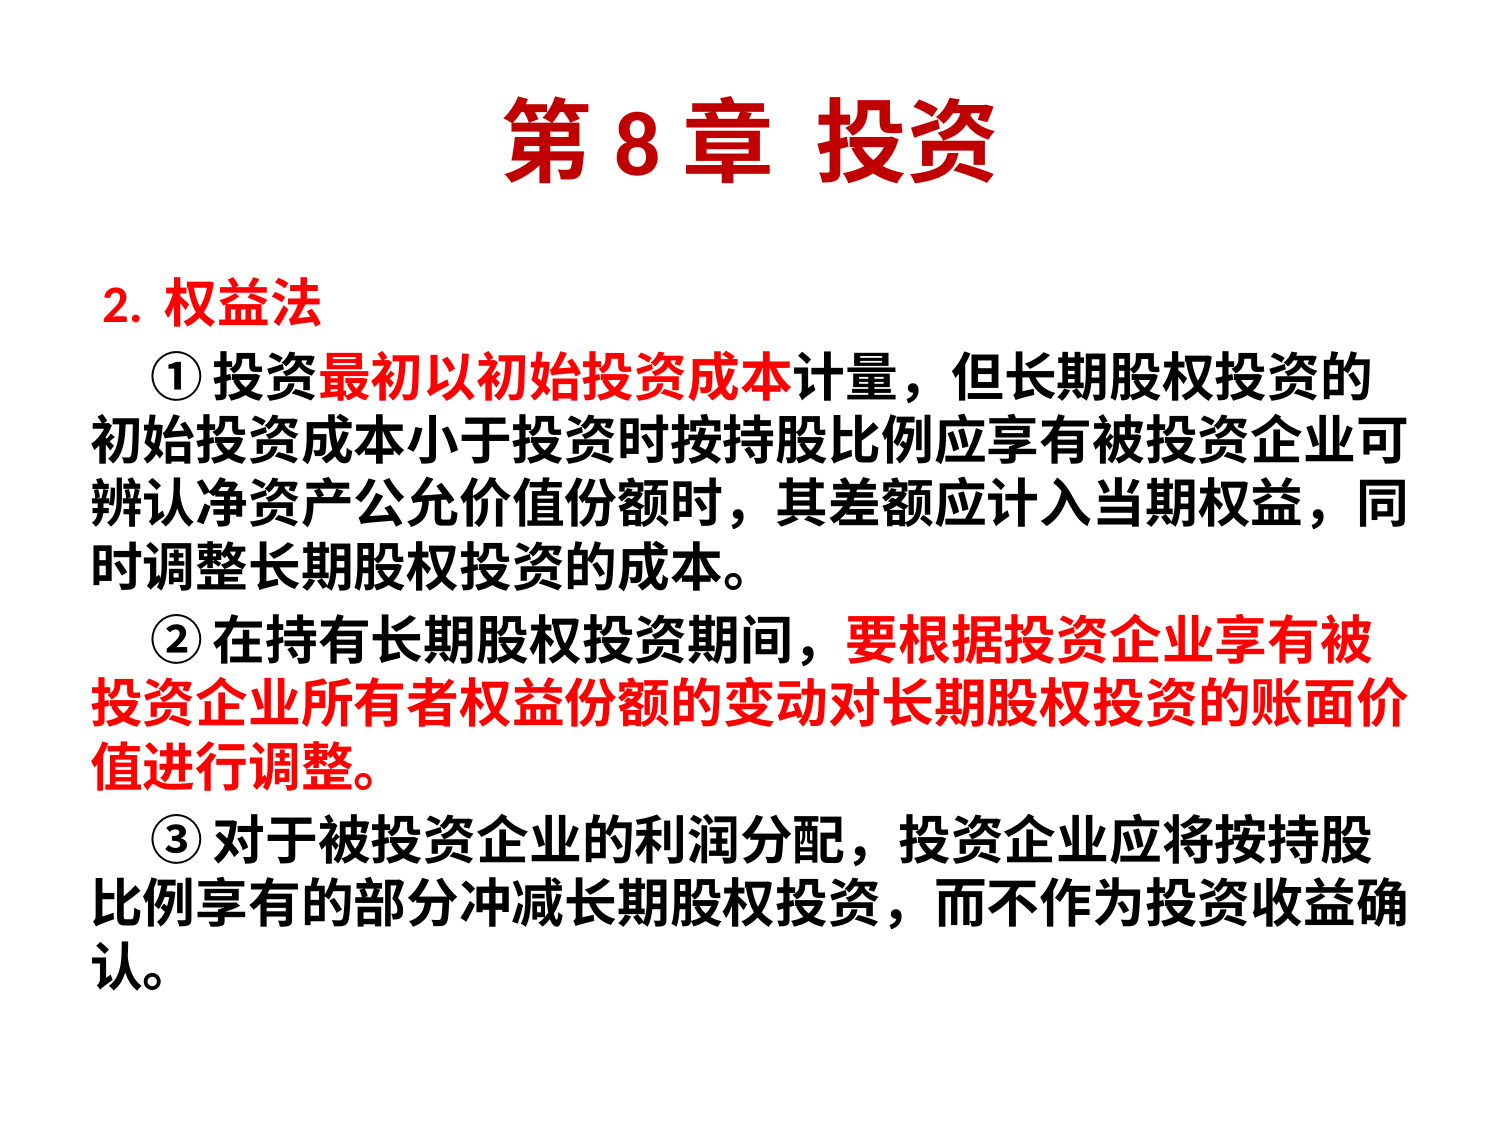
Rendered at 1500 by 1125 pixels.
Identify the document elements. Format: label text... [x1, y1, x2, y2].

list 2. 权益法 ①投资最初以初始投资成本计量，但长期股权投资的初始投资成本小于投资时按持股比例应享有被投资企业可辨认净资产公允价值份额时，其差额应计入当期权益，同时调整长期股权投资的成本。 ②在持有长期股权投资期间，要根据投资企业享有被投资企业所有者权益份额的变动对长期股权投资的账面价值进行调整。 ③对于被投资企业的利润分配，投资企业应将按持股比例享有的部分冲减长期股权投资，而不作为投资收益确认。 [75, 262, 1425, 1005]
title 第8章 投资 [75, 45, 1425, 233]
